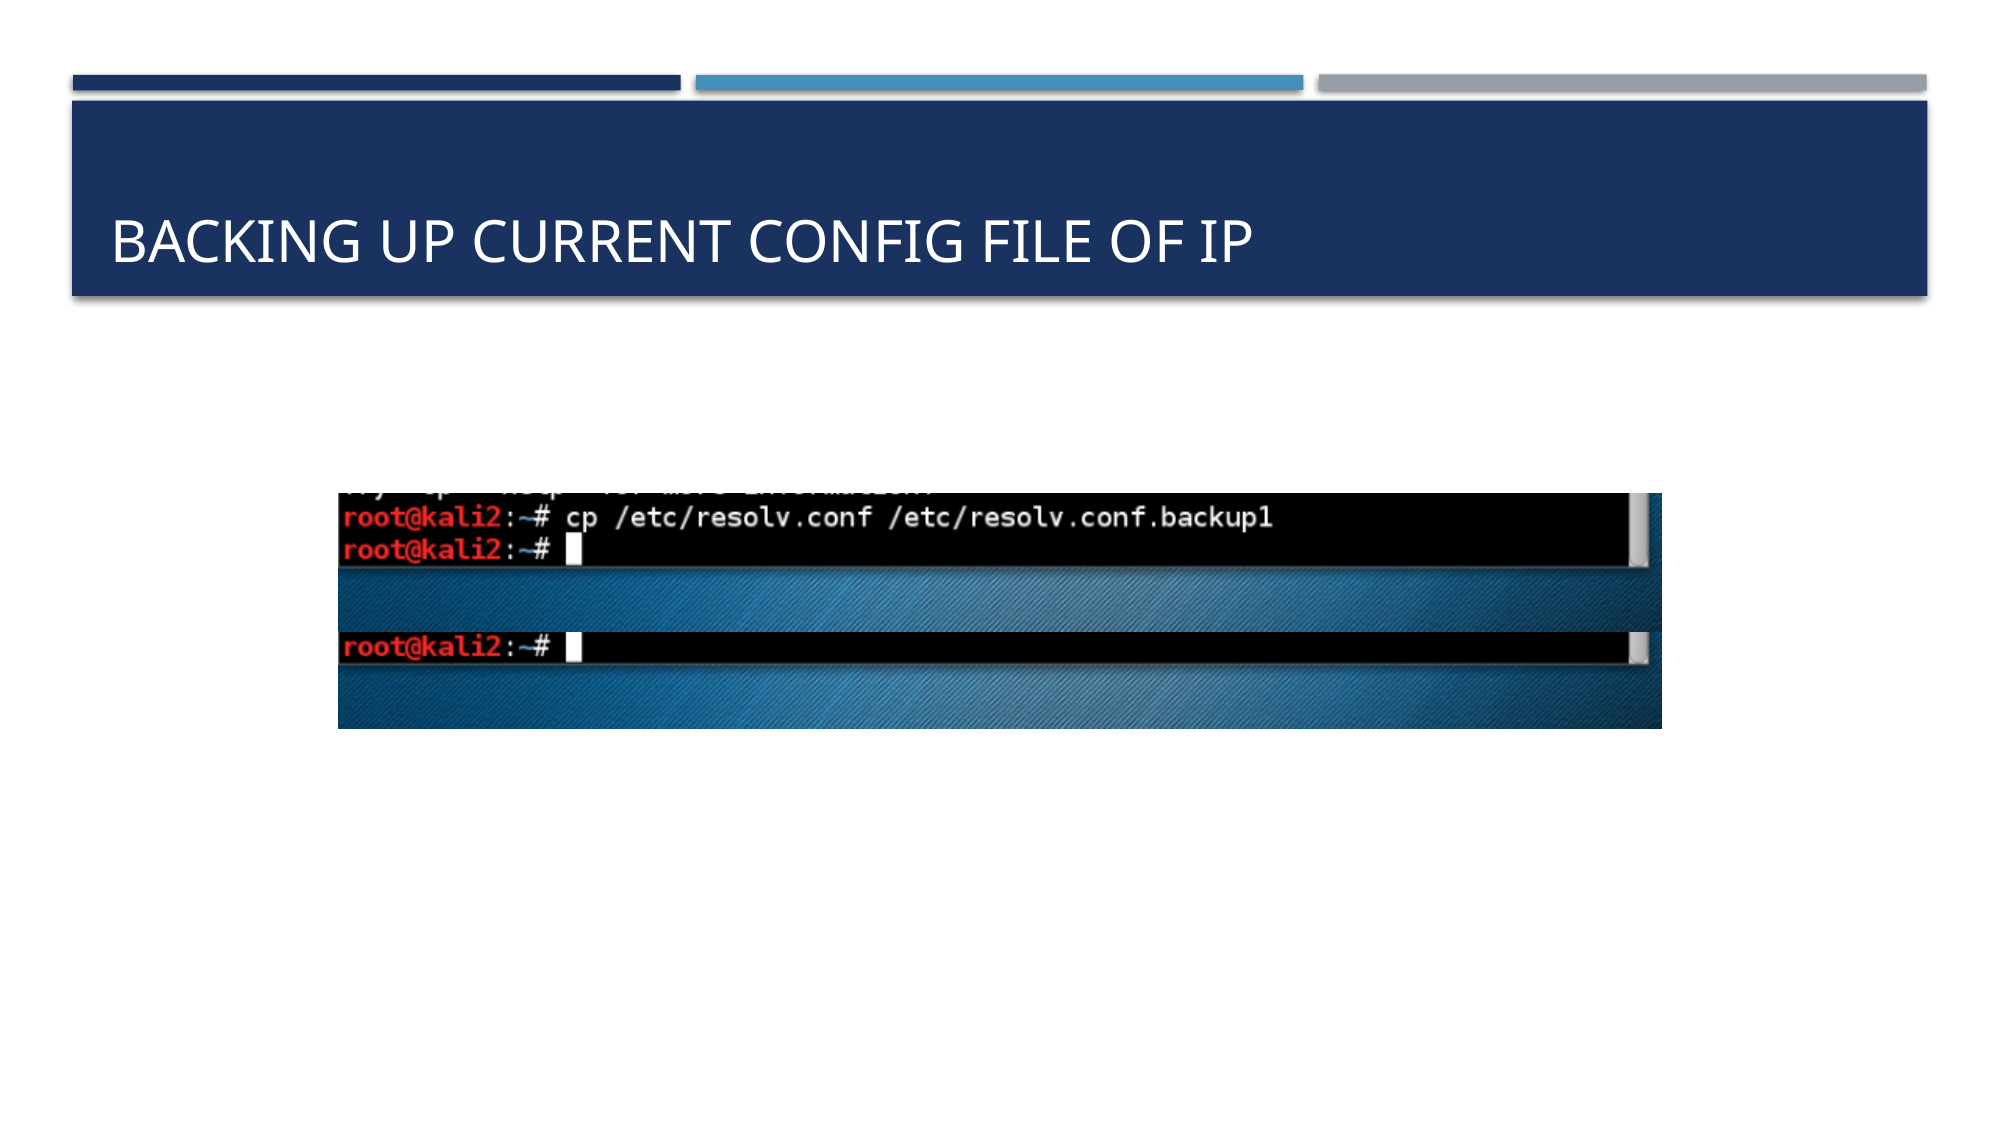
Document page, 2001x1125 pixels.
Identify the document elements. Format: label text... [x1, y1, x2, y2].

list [337, 641, 1663, 729]
title Backing up current config file of ip [95, 115, 1905, 282]
picture [337, 493, 1663, 632]
